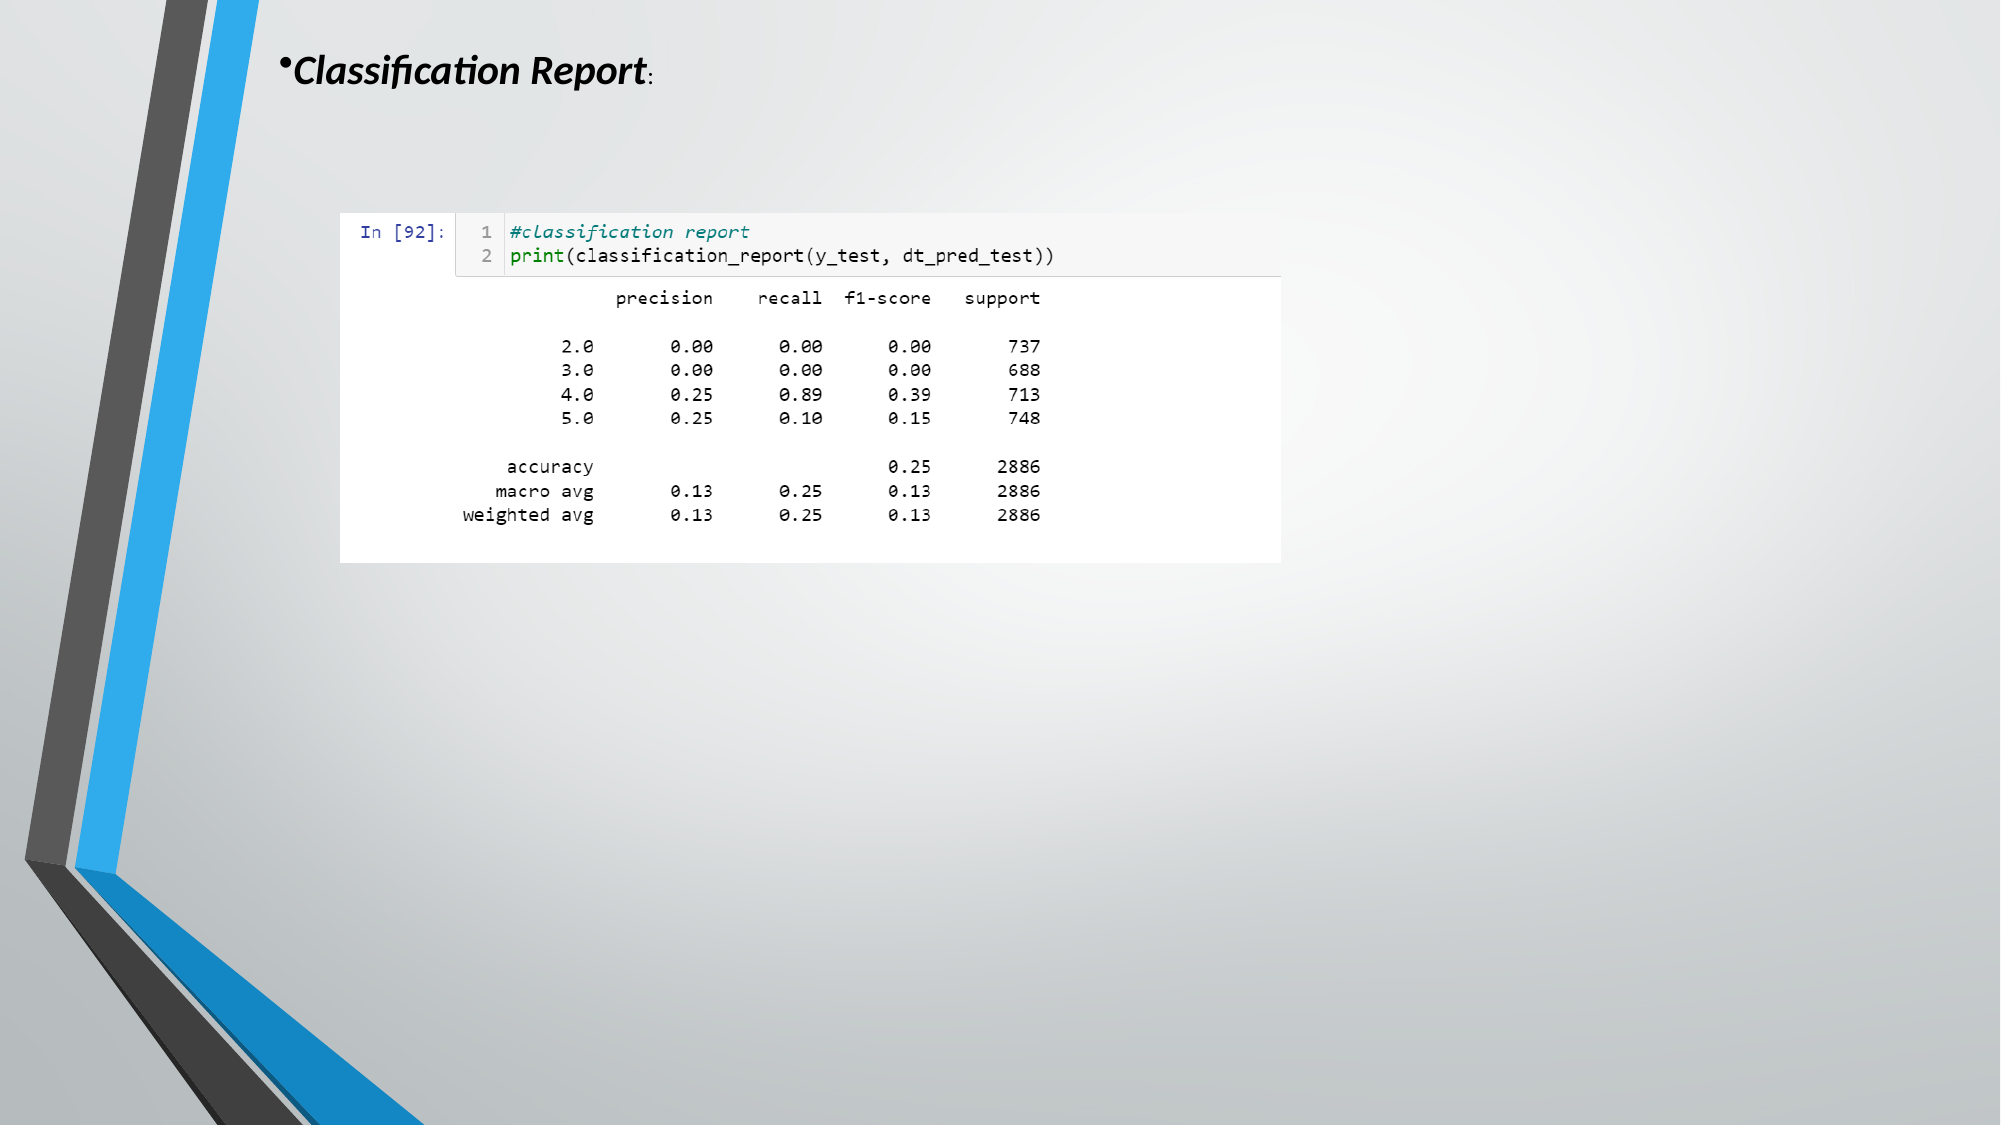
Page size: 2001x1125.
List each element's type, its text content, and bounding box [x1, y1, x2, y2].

text_box Classification Report: [263, 34, 670, 145]
picture [340, 213, 1281, 563]
